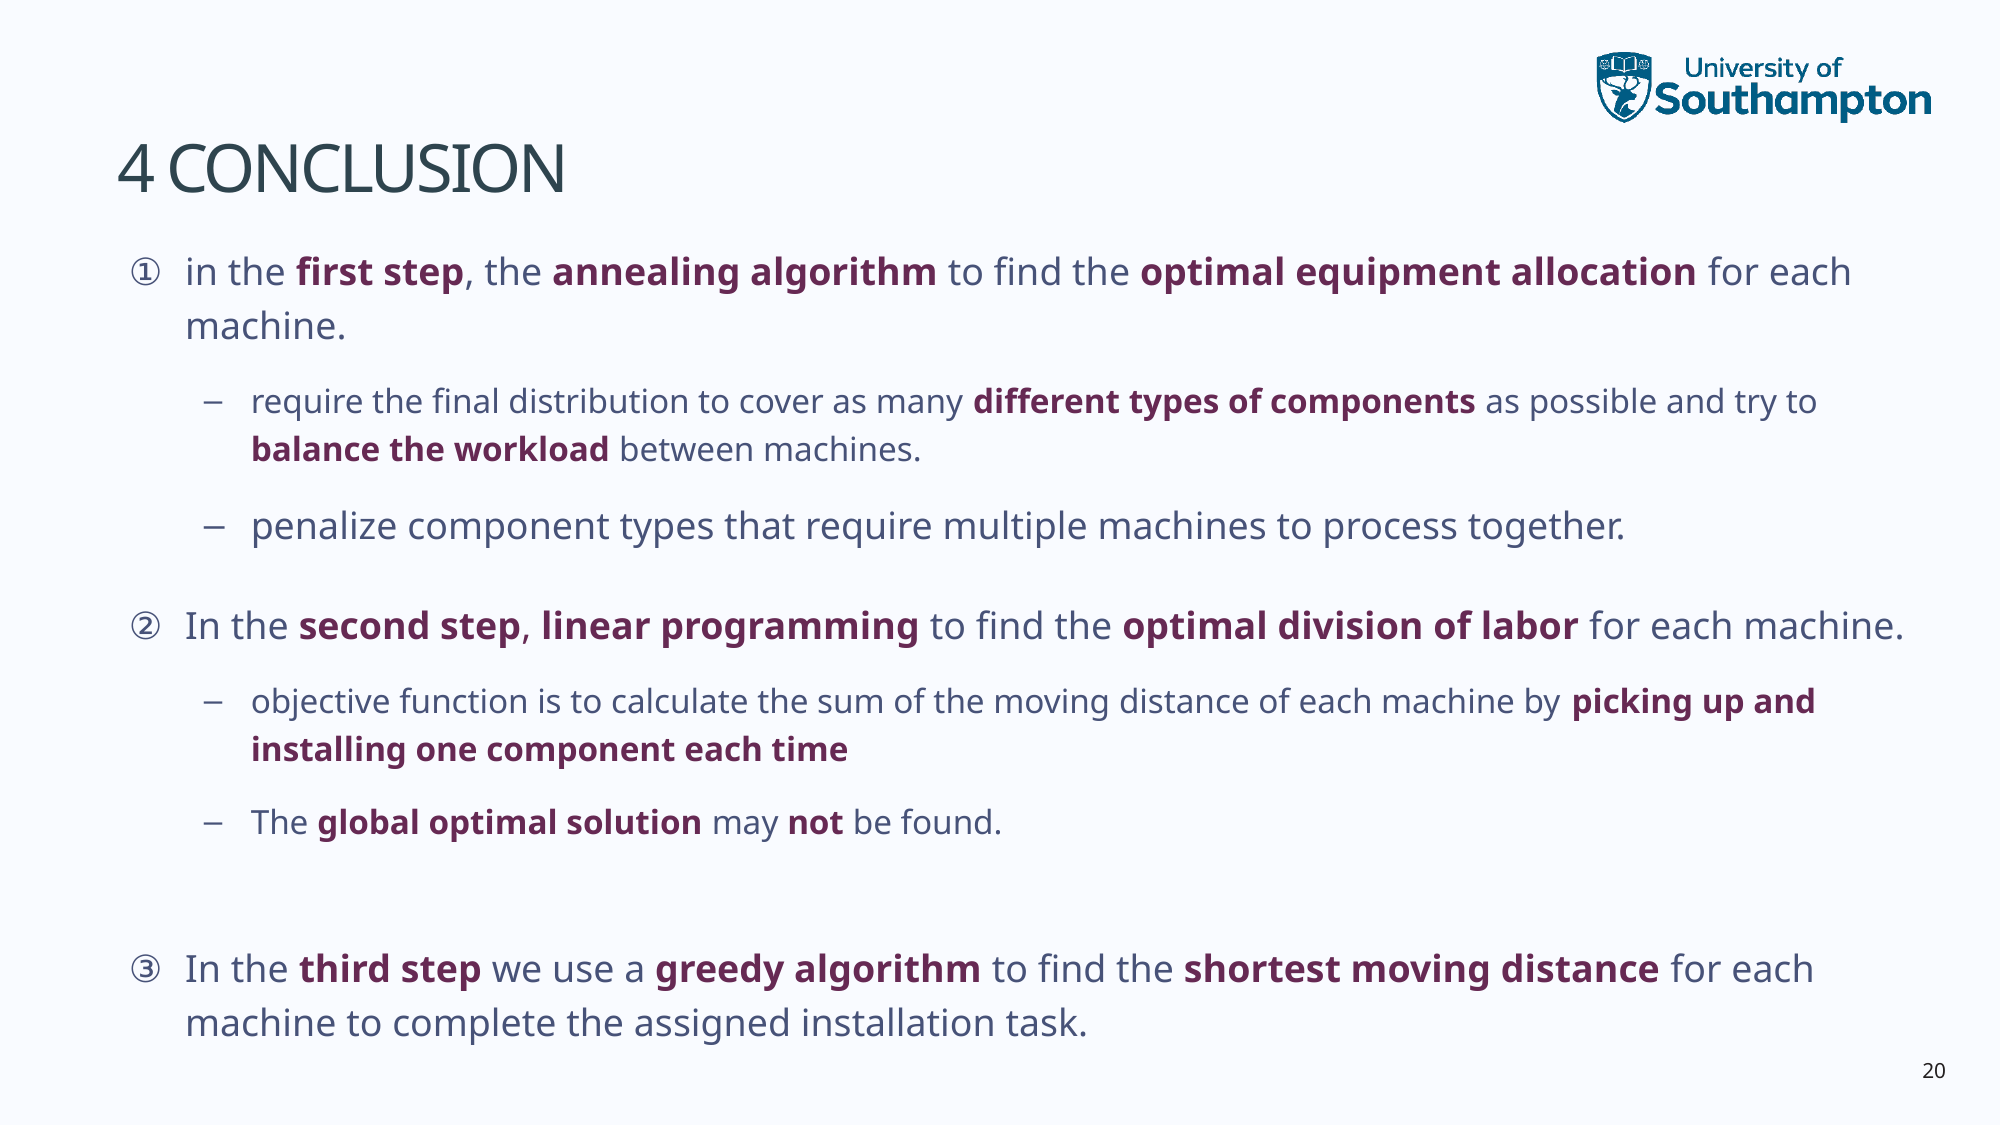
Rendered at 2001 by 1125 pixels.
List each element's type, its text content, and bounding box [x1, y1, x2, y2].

text_box In the second step, linear programming to find the optimal division of labor for each machine. objective function is to calculate the sum of the moving distance of each machine by picking up and installing one component each time The global optimal solution may not be found. [113, 586, 1945, 928]
picture [1626, 77, 1636, 89]
title 4 CONCLUSION [102, 113, 1882, 214]
picture [1689, 97, 1698, 108]
text_box in the first step, the annealing algorithm to find the optimal equipment allocation for each machine. require the final distribution to cover as many different types of components as possible and try to balance the workload between machines. penalize component types that require multiple machines to process together. [113, 231, 1945, 586]
picture [1601, 81, 1617, 111]
picture [1848, 97, 1857, 108]
picture [1527, 0, 2000, 220]
picture [1823, 97, 1830, 113]
text_box In the third step we use a greedy algorithm to find the shortest moving distance for each machine to complete the assigned installation task. [113, 928, 1945, 1125]
picture [1628, 78, 1648, 112]
picture [1607, 76, 1625, 88]
picture [1758, 97, 1766, 113]
picture [1782, 97, 1791, 108]
picture [1808, 97, 1815, 113]
